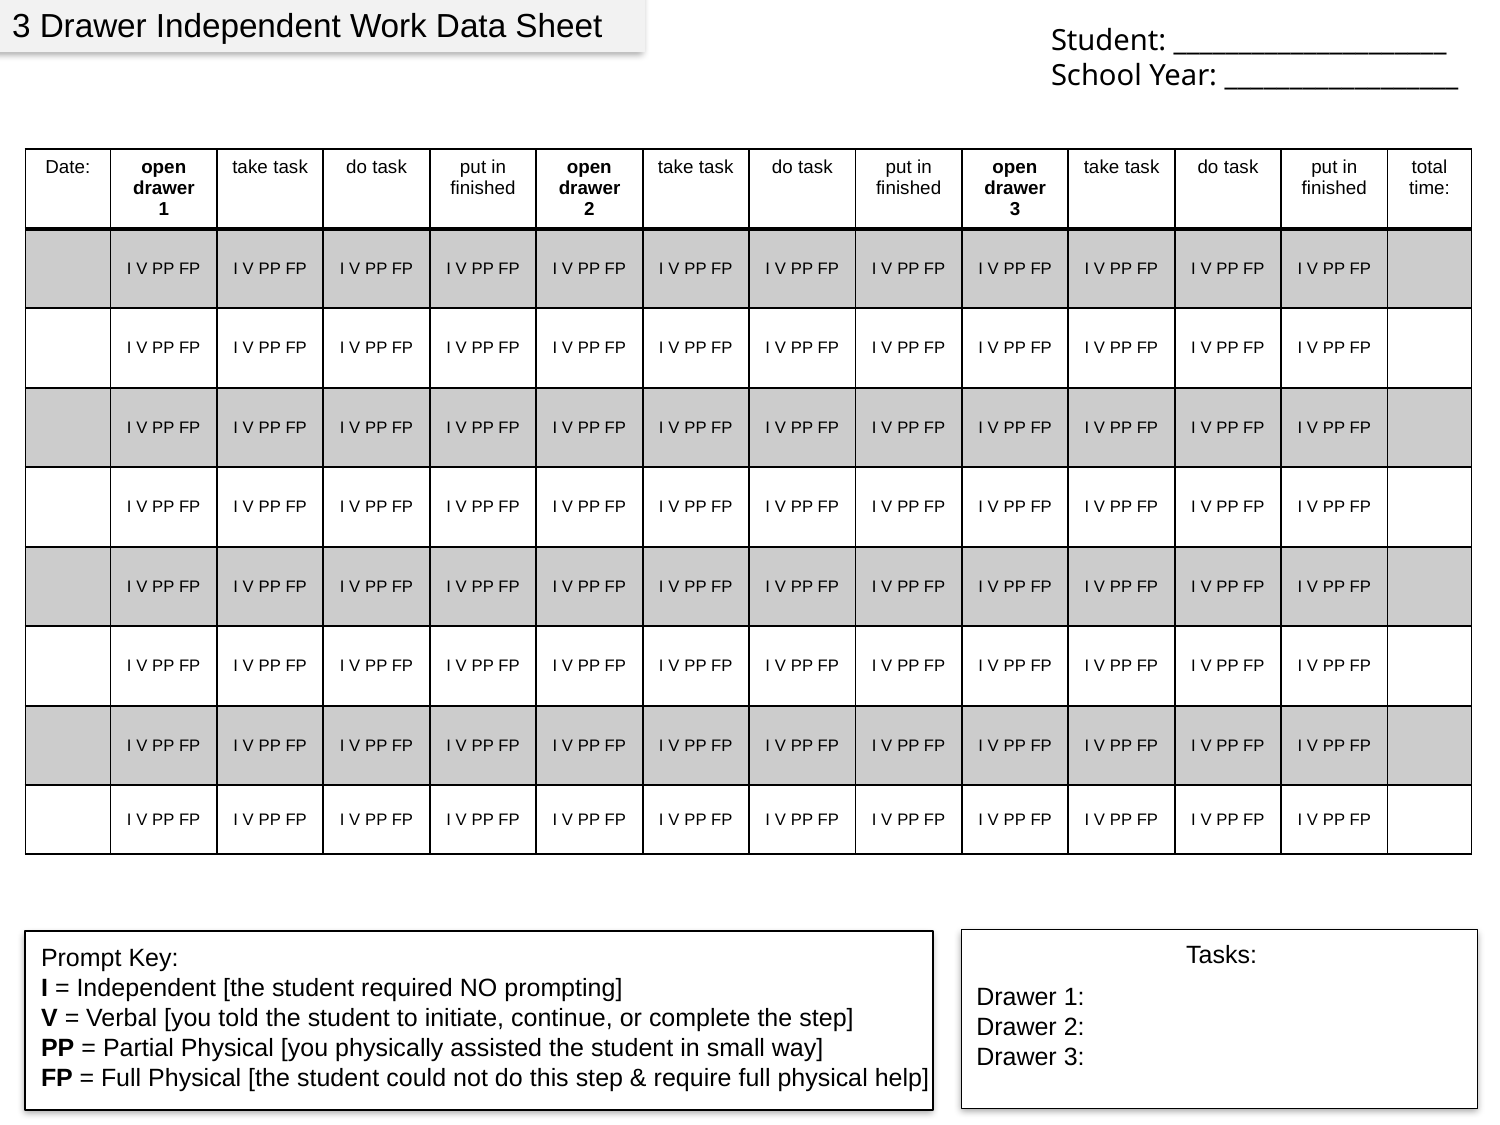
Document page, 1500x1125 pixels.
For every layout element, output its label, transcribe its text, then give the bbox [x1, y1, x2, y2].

table_cell I V PP FP [1176, 786, 1280, 853]
table_cell [1388, 389, 1471, 466]
text_box Prompt Key: I = Independent [the student required NO prompting] V = Verbal [you told the student to initiate, continue, or complete the step] PP = Partial Physical [you physically assisted the student in small way] FP = Full Physical [the student could not do this step & require full physical help] [26, 933, 1451, 1125]
table_header take task [1069, 150, 1174, 227]
table_cell I V PP FP [537, 468, 642, 546]
table_cell I V PP FP [1282, 389, 1387, 466]
table_cell I V PP FP [111, 468, 216, 546]
text_box [25, 930, 934, 1111]
table_cell I V PP FP [111, 707, 216, 784]
table_cell I V PP FP [537, 707, 642, 784]
table_cell I V PP FP [856, 548, 961, 625]
table_cell I V PP FP [218, 389, 322, 466]
table_cell I V PP FP [1069, 468, 1174, 546]
text_box Drawer 1: Drawer 2: Drawer 3: [961, 972, 1114, 1078]
table_cell I V PP FP [750, 468, 855, 546]
table_cell I V PP FP [1069, 309, 1174, 387]
table_cell I V PP FP [1176, 309, 1280, 387]
table_cell I V PP FP [963, 309, 1067, 387]
table_cell I V PP FP [537, 389, 642, 466]
table_cell I V PP FP [856, 309, 961, 387]
table_cell I V PP FP [1282, 309, 1387, 387]
table_cell I V PP FP [963, 389, 1067, 466]
table_cell I V PP FP [1176, 627, 1280, 705]
table_cell I V PP FP [856, 231, 961, 307]
table_cell I V PP FP [537, 309, 642, 387]
table_cell I V PP FP [963, 627, 1067, 705]
table_header do task [1176, 150, 1280, 227]
table_header take task [644, 150, 748, 227]
table_cell I V PP FP [963, 786, 1067, 853]
table_cell I V PP FP [1282, 627, 1387, 705]
table_cell I V PP FP [431, 389, 535, 466]
table_cell I V PP FP [963, 548, 1067, 625]
table_cell I V PP FP [1176, 231, 1280, 307]
table_cell I V PP FP [218, 707, 322, 784]
table_cell I V PP FP [218, 309, 322, 387]
table_cell I V PP FP [1176, 548, 1280, 625]
table_cell I V PP FP [324, 548, 429, 625]
table_cell I V PP FP [750, 707, 855, 784]
table_cell I V PP FP [218, 468, 322, 546]
table_header put in finished [1282, 150, 1387, 227]
table_cell [26, 786, 110, 853]
table_cell [26, 627, 110, 705]
table_header open drawer 3 [963, 150, 1067, 227]
table_cell I V PP FP [111, 548, 216, 625]
table_cell [26, 548, 110, 625]
table_cell [1388, 786, 1471, 853]
table_cell I V PP FP [324, 707, 429, 784]
table_cell [1388, 231, 1471, 307]
table_cell I V PP FP [324, 468, 429, 546]
table_cell I V PP FP [537, 548, 642, 625]
table_cell I V PP FP [644, 231, 748, 307]
table_cell I V PP FP [431, 786, 535, 853]
table_cell [26, 389, 110, 466]
table_header take task [218, 150, 322, 227]
table_cell I V PP FP [1282, 548, 1387, 625]
table_cell I V PP FP [1176, 389, 1280, 466]
table_cell I V PP FP [1282, 468, 1387, 546]
table_cell I V PP FP [537, 627, 642, 705]
table_cell I V PP FP [1069, 786, 1174, 853]
table_cell I V PP FP [218, 627, 322, 705]
table_header Date: [26, 150, 110, 227]
table_cell I V PP FP [644, 468, 748, 546]
table_cell I V PP FP [644, 627, 748, 705]
table_cell I V PP FP [750, 389, 855, 466]
table_cell I V PP FP [111, 309, 216, 387]
table_cell I V PP FP [1282, 707, 1387, 784]
table_cell I V PP FP [431, 627, 535, 705]
table_cell I V PP FP [324, 786, 429, 853]
table_cell I V PP FP [431, 468, 535, 546]
table_cell I V PP FP [750, 309, 855, 387]
table_cell I V PP FP [963, 231, 1067, 307]
table_cell [26, 707, 110, 784]
table_header put in finished [856, 150, 961, 227]
table_header put in finished [431, 150, 535, 227]
table_cell [26, 309, 110, 387]
table_cell I V PP FP [750, 231, 855, 307]
table_cell I V PP FP [537, 231, 642, 307]
table_cell I V PP FP [644, 786, 748, 853]
table_cell I V PP FP [856, 786, 961, 853]
table_cell I V PP FP [537, 786, 642, 853]
table_header do task [750, 150, 855, 227]
table_header open drawer 2 [537, 150, 642, 227]
table_cell I V PP FP [324, 389, 429, 466]
text_box 3 Drawer Independent Work Data Sheet [0, 0, 674, 52]
table_cell [26, 468, 110, 546]
table_cell I V PP FP [111, 389, 216, 466]
table_cell I V PP FP [856, 468, 961, 546]
table_cell [1388, 707, 1471, 784]
table_cell I V PP FP [218, 231, 322, 307]
table_cell I V PP FP [218, 548, 322, 625]
table_cell I V PP FP [111, 786, 216, 853]
table_cell I V PP FP [431, 707, 535, 784]
table_cell I V PP FP [1069, 548, 1174, 625]
table_header total time: [1388, 150, 1471, 227]
table_cell [26, 231, 110, 307]
table_cell I V PP FP [218, 786, 322, 853]
table_cell I V PP FP [856, 627, 961, 705]
table_cell I V PP FP [1069, 231, 1174, 307]
table_cell I V PP FP [644, 389, 748, 466]
text_box Student: _____________________ School Year: __________________ [1036, 13, 1475, 134]
table_cell I V PP FP [644, 707, 748, 784]
table_cell I V PP FP [431, 309, 535, 387]
table_cell I V PP FP [1069, 707, 1174, 784]
table_header open drawer 1 [111, 150, 216, 227]
table_cell [1388, 468, 1471, 546]
table_cell I V PP FP [644, 548, 748, 625]
table_cell I V PP FP [111, 627, 216, 705]
table_cell I V PP FP [856, 389, 961, 466]
table_cell [1388, 627, 1471, 705]
table_cell I V PP FP [750, 786, 855, 853]
table_header do task [324, 150, 429, 227]
table_cell [1388, 548, 1471, 625]
table_cell I V PP FP [431, 231, 535, 307]
table_cell I V PP FP [324, 231, 429, 307]
table_cell I V PP FP [963, 707, 1067, 784]
table_cell I V PP FP [963, 468, 1067, 546]
table_cell I V PP FP [324, 309, 429, 387]
text_box [960, 929, 1478, 1110]
table_cell I V PP FP [750, 548, 855, 625]
table_cell I V PP FP [431, 548, 535, 625]
table_cell I V PP FP [750, 627, 855, 705]
table_cell I V PP FP [111, 231, 216, 307]
table_cell [1388, 309, 1471, 387]
table_cell I V PP FP [1069, 389, 1174, 466]
table_cell I V PP FP [1069, 627, 1174, 705]
table_cell I V PP FP [1176, 707, 1280, 784]
table_cell I V PP FP [1176, 468, 1280, 546]
table_cell I V PP FP [644, 309, 748, 387]
table_cell I V PP FP [324, 627, 429, 705]
table_cell I V PP FP [856, 707, 961, 784]
table_cell I V PP FP [1282, 231, 1387, 307]
text_box Tasks: [1171, 931, 1287, 976]
table_cell I V PP FP [1282, 786, 1387, 853]
